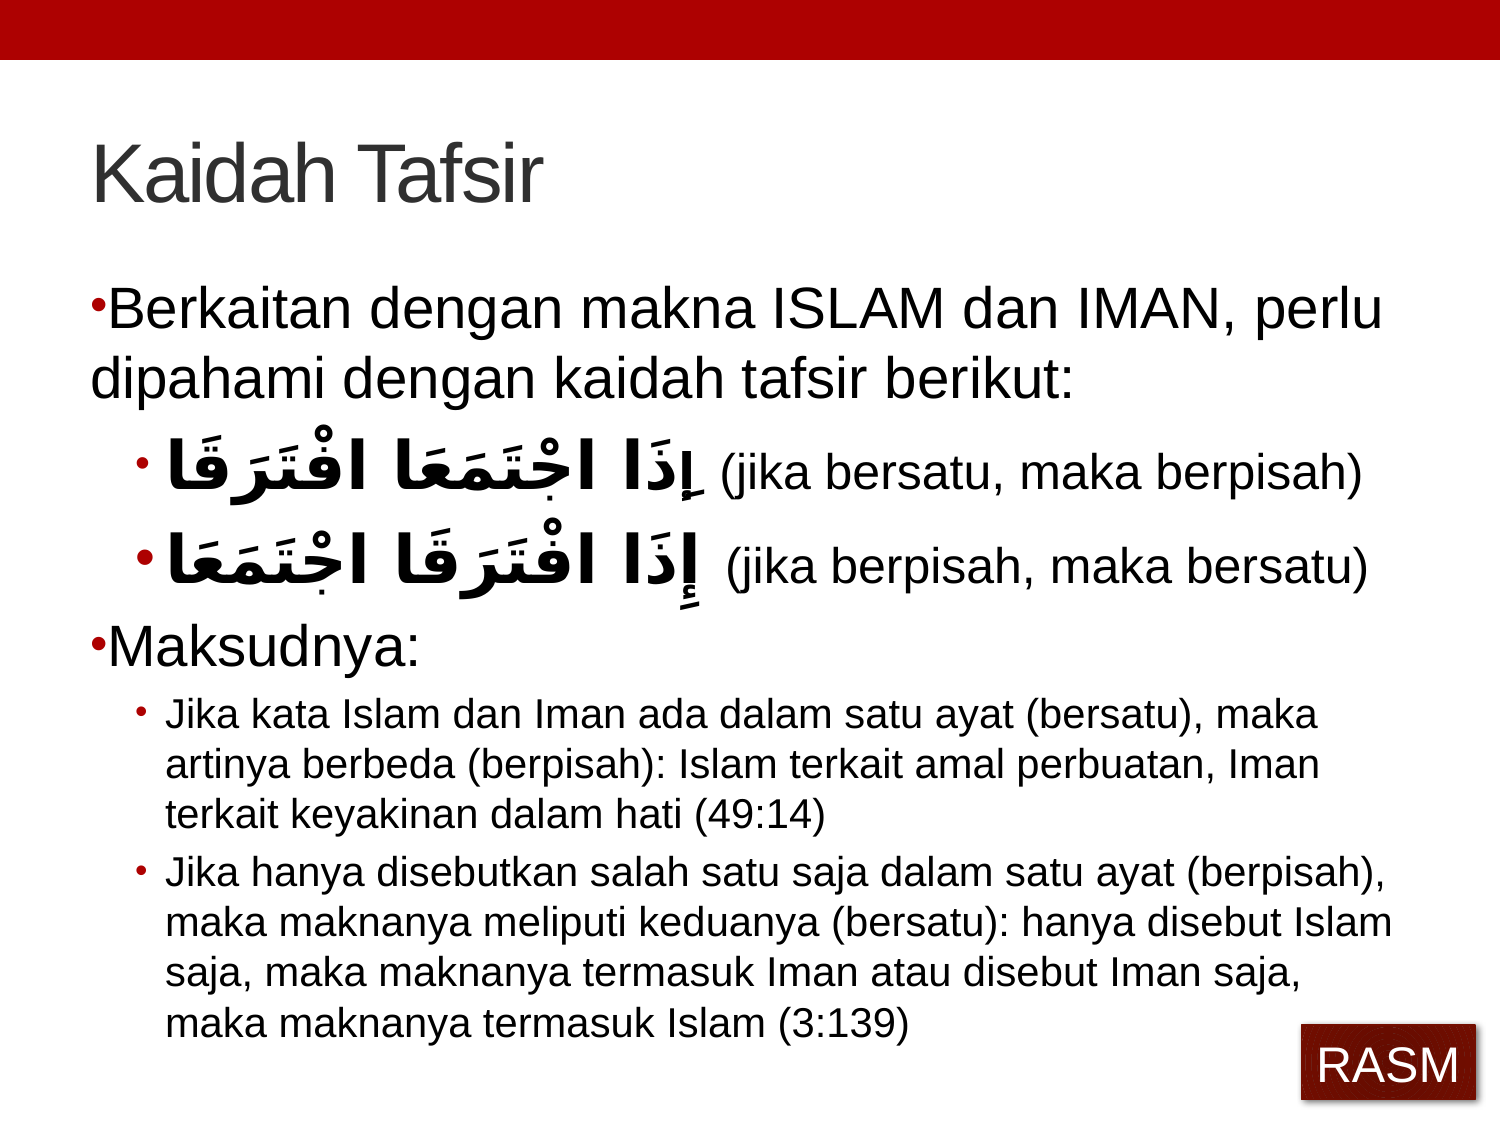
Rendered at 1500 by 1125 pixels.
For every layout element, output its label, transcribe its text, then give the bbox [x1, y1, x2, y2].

text_box RASM [1301, 1024, 1476, 1100]
title Kaidah Tafsir [75, 87, 1425, 250]
list Berkaitan dengan makna ISLAM dan IMAN, perlu dipahami dengan kaidah tafsir berikut: إِذَا اجْتَمَعَا افْتَرَقَا (jika bersatu, maka berpisah) إِذَا افْتَرَقَا اجْتَمَعَا (jika berpisah, maka bersatu) Maksudnya: Jika kata Islam dan Iman ada dalam satu ayat (bersatu), maka artinya berbeda (berpisah): Islam terkait amal perbuatan, Iman terkait keyakinan dalam hati (49:14) Jika hanya disebutkan salah satu saja dalam satu ayat (berpisah), maka maknanya meliputi keduanya (bersatu): hanya disebut Islam saja, maka maknanya termasuk Iman atau disebut Iman saja, maka maknanya termasuk Islam (3:139) [75, 262, 1425, 1063]
